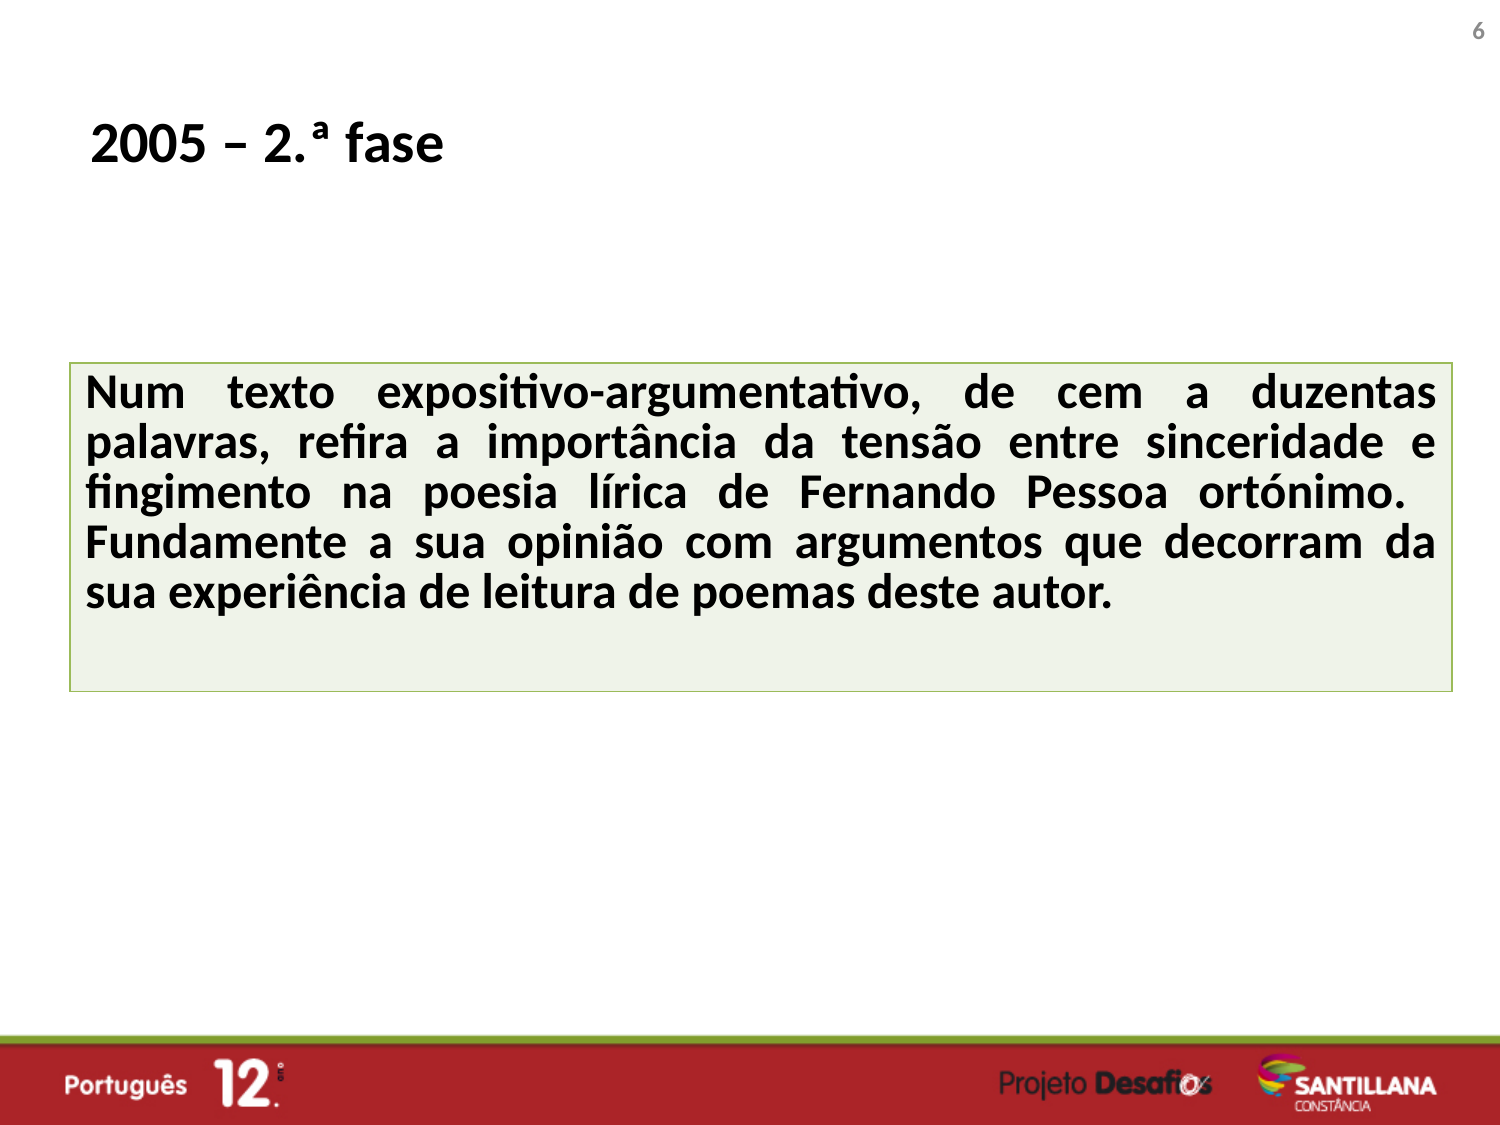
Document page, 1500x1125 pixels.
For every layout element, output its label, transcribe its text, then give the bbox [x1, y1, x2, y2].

title 2005 – 2.ª fase [74, 44, 1426, 233]
picture [0, 0, 1500, 1125]
table_header Num texto expositivo-argumentativo, de cem a duzentas palavras, refira a importância da tensão entre sinceridade e fingimento na poesia lírica de Fernando Pessoa ortónimo. Fundamente a sua opinião com argumentos que decorram da sua experiência de leitura de poemas deste autor. [71, 364, 1451, 691]
slide_number 6 [1149, 0, 1500, 60]
